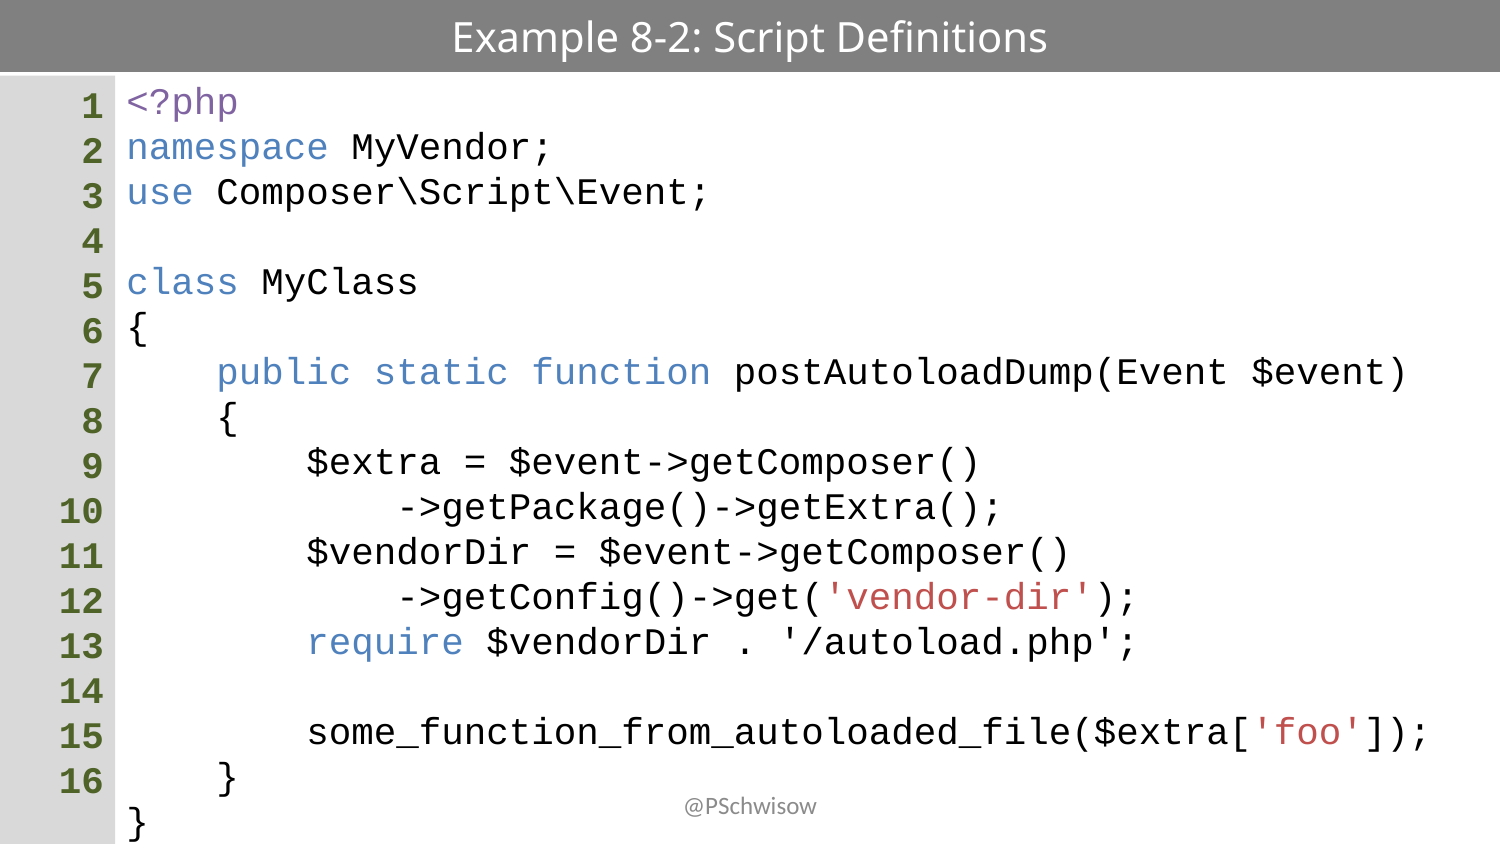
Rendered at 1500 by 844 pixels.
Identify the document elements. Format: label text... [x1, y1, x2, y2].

title Example 8-2: Script Definitions [0, 0, 1500, 74]
text_box <?php namespace MyVendor; use Composer\Script\Event; class MyClass { public static function postAutoloadDump(Event $event) { $extra = $event->getComposer() ->getPackage()->getExtra(); $vendorDir = $event->getComposer() ->getConfig()->get('vendor-dir'); require $vendorDir . '/autoload.php'; some_function_from_autoloaded_file($extra['foo']); } } [115, 74, 1500, 844]
footer @PSchwisow [512, 782, 988, 827]
text_box 1 2 3 4 5 6 7 8 9 10 11 12 13 14 15 16 [0, 75, 115, 844]
